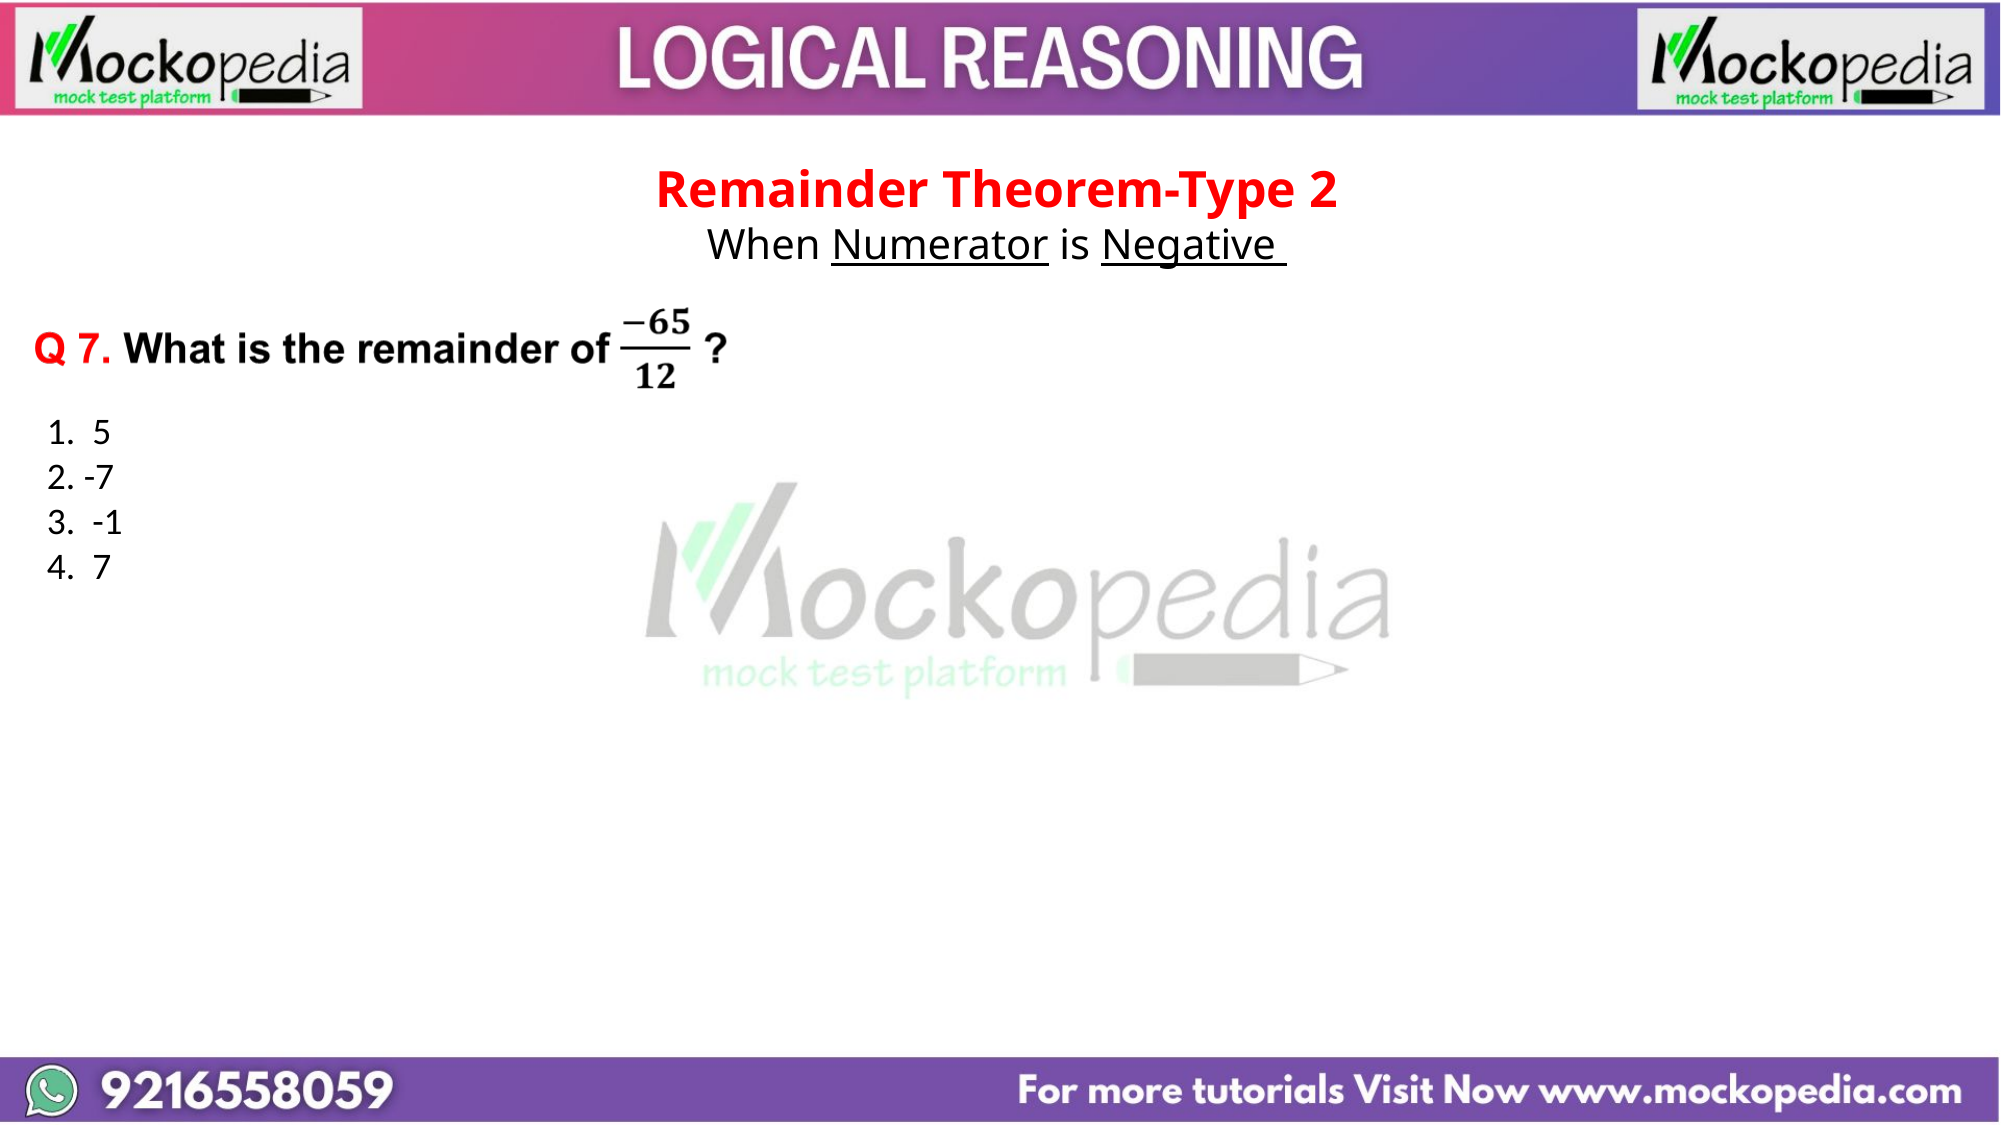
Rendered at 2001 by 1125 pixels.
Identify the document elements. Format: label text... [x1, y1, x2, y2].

picture [0, 0, 2001, 1125]
text_box 1. 5 2. -7 3. -1 4. 7 [31, 399, 1032, 595]
text_box Remainder Theorem-Type 2 When Numerator is Negative [139, 150, 1855, 276]
text_box [18, 293, 2000, 396]
